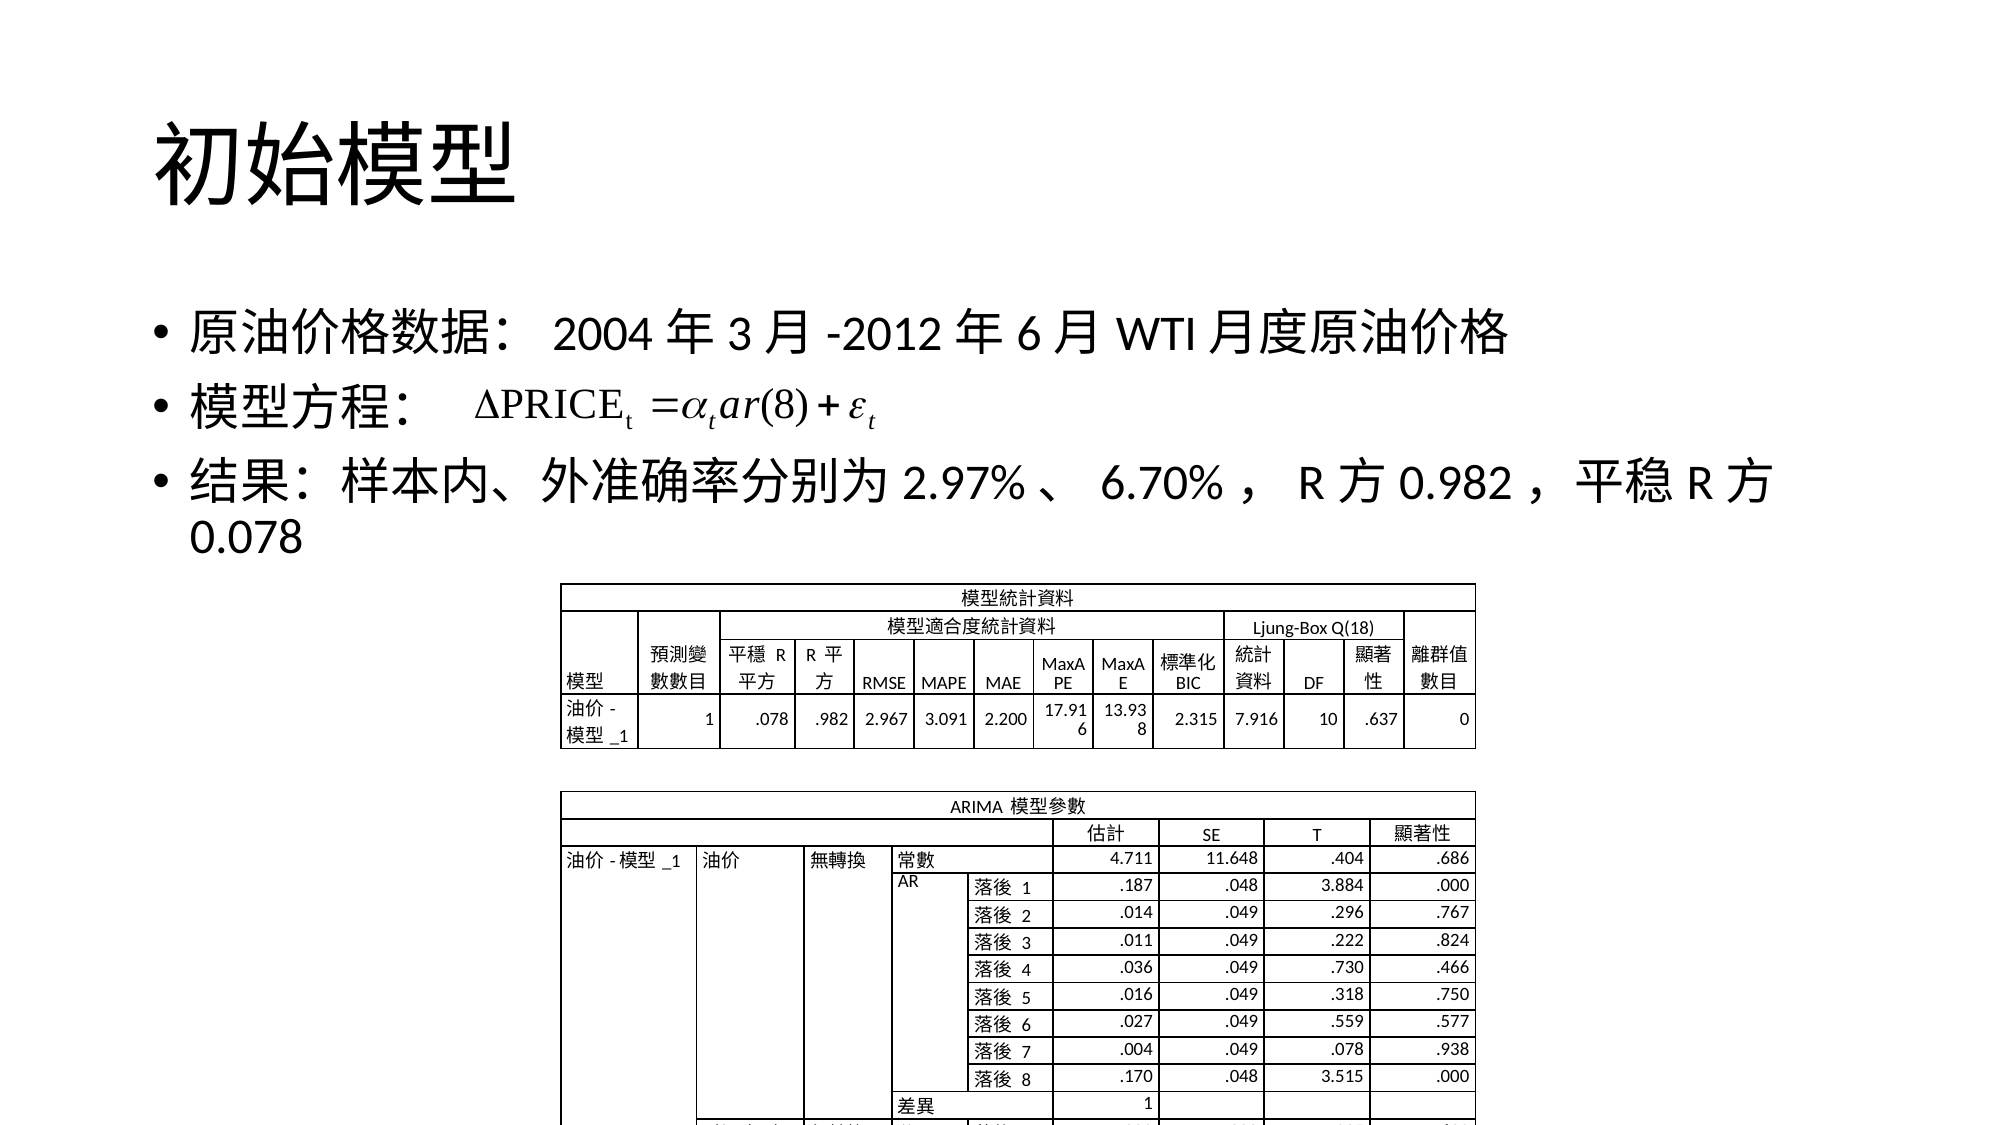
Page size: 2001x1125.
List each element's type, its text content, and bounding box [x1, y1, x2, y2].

table_cell .016 [1054, 983, 1158, 1009]
table_cell .222 [1265, 929, 1369, 954]
table_cell .730 [1265, 956, 1369, 982]
table_cell MAPE [915, 640, 973, 693]
table_cell .011 [1054, 929, 1158, 954]
table_header ARIMA 模型參數 [562, 792, 1475, 818]
table_cell 估計 [1054, 820, 1158, 845]
table_cell 2.967 [855, 695, 913, 748]
table_cell 时间序列 [697, 1120, 803, 1125]
table_cell .693 [1371, 1120, 1475, 1125]
table_cell 0 [1405, 695, 1475, 748]
table_cell 10 [1285, 695, 1343, 748]
table_cell .982 [796, 695, 853, 748]
table_cell 模型適合度統計資料 [721, 612, 1223, 639]
table_cell Ljung-Box Q(18) [1225, 612, 1403, 639]
table_cell 落後 1 [969, 874, 1052, 900]
table_cell 1 [1054, 1092, 1158, 1118]
table_cell 3.884 [1265, 874, 1369, 900]
table_cell 無轉換 [805, 847, 891, 1118]
table_cell 4.711 [1054, 847, 1158, 872]
table_cell .049 [1160, 1011, 1263, 1036]
table_cell .559 [1265, 1011, 1369, 1036]
table_cell .027 [1054, 1011, 1158, 1036]
table_cell 油价 [697, 847, 803, 1118]
table_cell MaxAE [1094, 640, 1152, 693]
table_cell 7.916 [1225, 695, 1283, 748]
table_cell .404 [1265, 847, 1369, 872]
table_cell 常數 [893, 847, 1052, 872]
table_cell .036 [1054, 956, 1158, 982]
table_cell .049 [1160, 901, 1263, 927]
table_cell .078 [721, 695, 794, 748]
table_cell 落後 2 [969, 901, 1052, 927]
table_cell .750 [1371, 983, 1475, 1009]
table_cell SE [1160, 820, 1263, 845]
table_cell .000 [1371, 1065, 1475, 1091]
table_cell .004 [1054, 1038, 1158, 1063]
table_cell 預測變數數目 [639, 612, 719, 693]
table_cell R 平方 [796, 640, 853, 693]
table_cell 11.648 [1160, 847, 1263, 872]
table_cell 落後 8 [969, 1065, 1052, 1091]
table_cell MaxAPE [1034, 640, 1092, 693]
table_cell .767 [1371, 901, 1475, 927]
table_cell .187 [1054, 874, 1158, 900]
table_cell 標準化 BIC [1154, 640, 1223, 693]
table_cell T [1265, 820, 1369, 845]
table_cell 落後 0 [969, 1120, 1052, 1125]
list 原油价格数据：2004年3月-2012年6月WTI月度原油价格 模型方程： 结果：样本内、外准确率分别为2.97%、6.70%，R方0.982，平稳R方0.078 [137, 299, 1863, 1014]
table_cell .049 [1160, 956, 1263, 982]
table_cell 統計資料 [1225, 640, 1283, 693]
table_cell .000 [1160, 1120, 1263, 1125]
table_cell 顯著性 [1371, 820, 1475, 845]
table_cell DF [1285, 640, 1343, 693]
table_cell [562, 820, 1052, 845]
table_cell .170 [1054, 1065, 1158, 1091]
table_header 模型統計資料 [562, 585, 1475, 610]
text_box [467, 375, 885, 440]
table_cell [1371, 1092, 1475, 1118]
table_cell .049 [1160, 1038, 1263, 1063]
table_cell AR [893, 874, 967, 1091]
table_cell .466 [1371, 956, 1475, 982]
table_cell 油价-模型_1 [562, 847, 696, 1125]
table_cell 3.515 [1265, 1065, 1369, 1091]
table_cell 平穩 R 平方 [721, 640, 794, 693]
table_cell .637 [1345, 695, 1403, 748]
table_cell 落後 6 [969, 1011, 1052, 1036]
title 初始模型 [137, 59, 1863, 278]
table_cell [1160, 1092, 1263, 1118]
table_cell 落後 4 [969, 956, 1052, 982]
table_cell .048 [1160, 1065, 1263, 1091]
table_cell 模型 [562, 612, 637, 693]
table_cell 油价-模型_1 [562, 695, 637, 748]
table_cell .049 [1160, 983, 1263, 1009]
table_cell 離群值數目 [1405, 612, 1475, 693]
table_cell RMSE [855, 640, 913, 693]
table_cell 13.938 [1094, 695, 1152, 748]
table_cell MAE [975, 640, 1033, 693]
table_cell 無轉換 [805, 1120, 891, 1125]
table_cell .577 [1371, 1011, 1475, 1036]
table_cell .078 [1265, 1038, 1369, 1063]
table_cell .048 [1160, 874, 1263, 900]
table_cell .938 [1371, 1038, 1475, 1063]
table_cell 2.200 [975, 695, 1033, 748]
table_cell 落後 7 [969, 1038, 1052, 1063]
table_cell 落後 3 [969, 929, 1052, 954]
table_cell 3.091 [915, 695, 973, 748]
table_cell 落後 5 [969, 983, 1052, 1009]
table_cell .824 [1371, 929, 1475, 954]
table_cell .000 [1371, 874, 1475, 900]
table_cell .049 [1160, 929, 1263, 954]
table_cell 1 [639, 695, 719, 748]
table_cell [1265, 1092, 1369, 1118]
table_cell .296 [1265, 901, 1369, 927]
table_cell -.395 [1265, 1120, 1369, 1125]
table_cell 分子 [893, 1120, 967, 1125]
table_cell .000 [1054, 1120, 1158, 1125]
table_cell 顯著性 [1345, 640, 1403, 693]
table_cell 17.916 [1034, 695, 1092, 748]
table_cell .014 [1054, 901, 1158, 927]
table_cell 2.315 [1154, 695, 1223, 748]
table_cell .318 [1265, 983, 1369, 1009]
table_cell .686 [1371, 847, 1475, 872]
table_cell 差異 [893, 1092, 1052, 1118]
